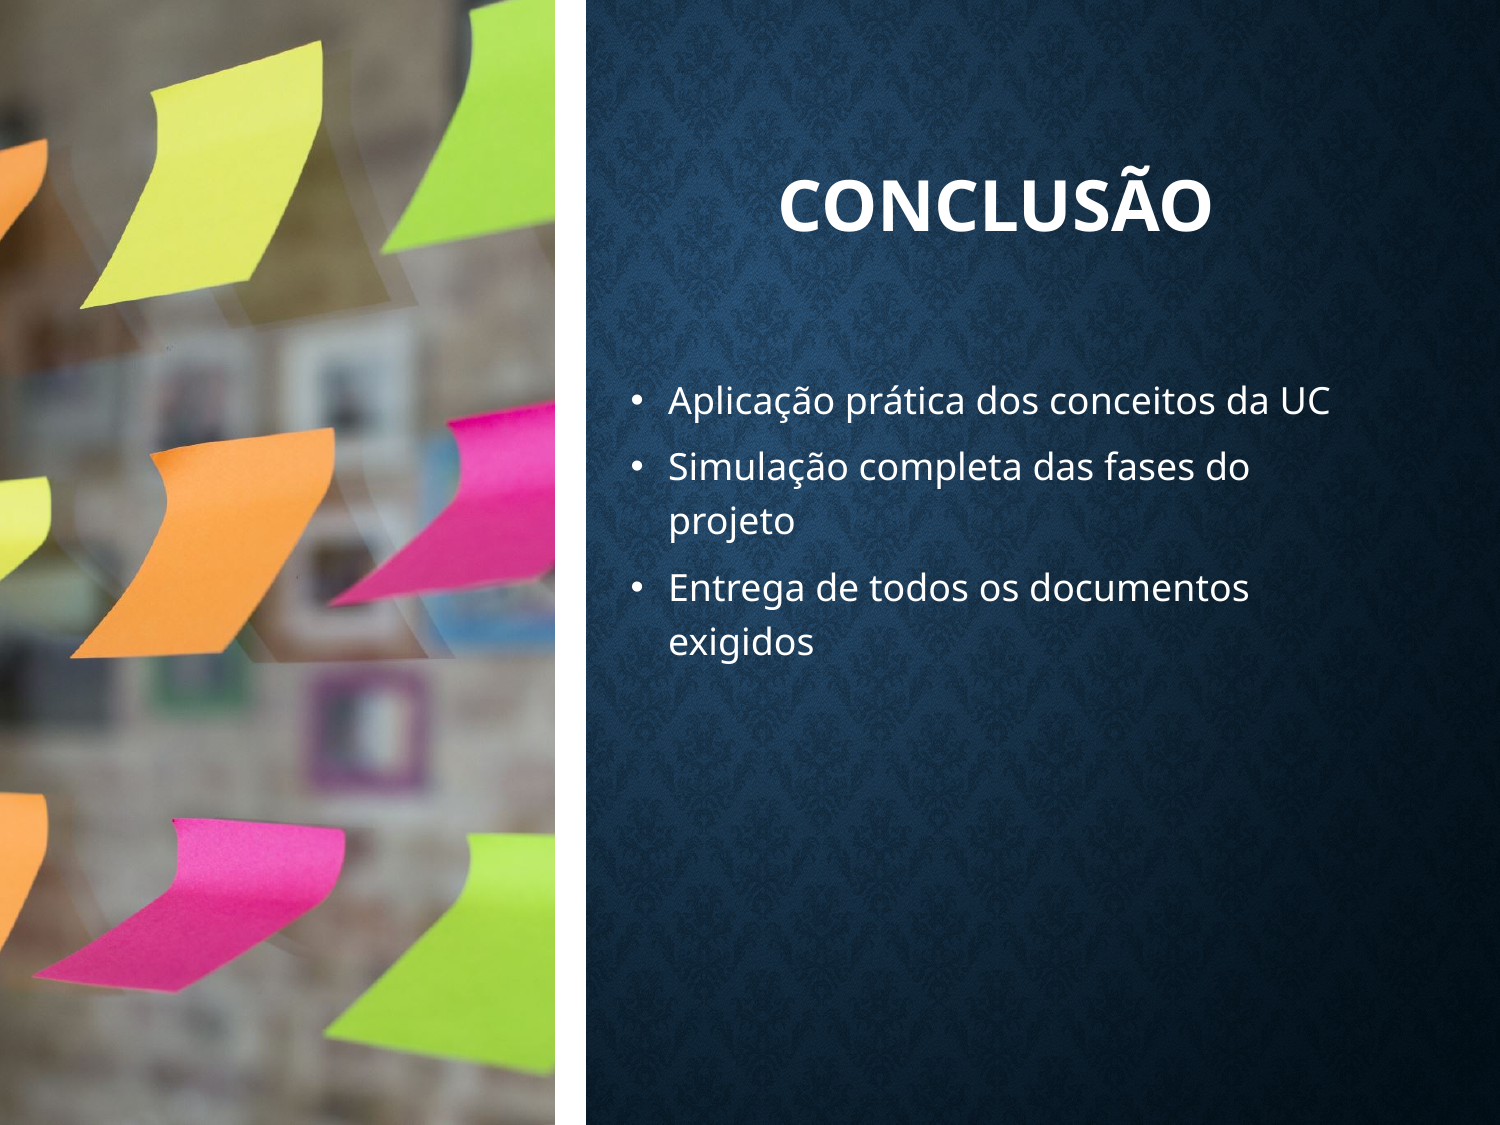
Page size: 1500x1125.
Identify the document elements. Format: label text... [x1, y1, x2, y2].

text_box Aplicação prática dos conceitos da UC Simulação completa das fases do projeto Entrega de todos os documentos exigidos [606, 360, 1387, 967]
picture [0, 0, 571, 1125]
title Conclusão [606, 99, 1387, 318]
